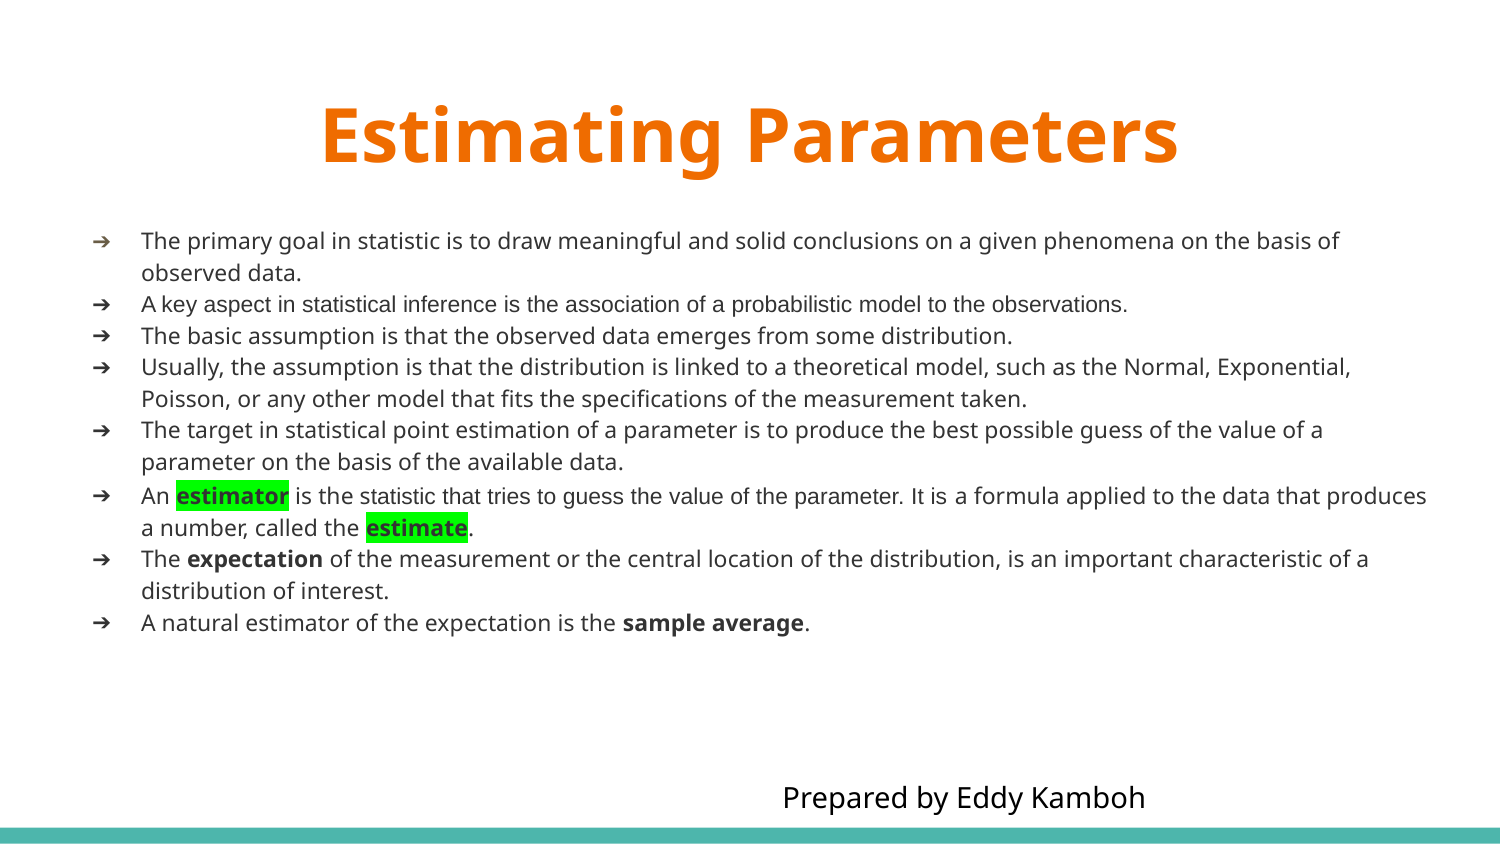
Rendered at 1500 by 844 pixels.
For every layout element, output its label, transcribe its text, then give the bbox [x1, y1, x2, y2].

list The primary goal in statistic is to draw meaningful and solid conclusions on a given phenomena on the basis of observed data. A key aspect in statistical inference is the association of a probabilistic model to the observations. The basic assumption is that the observed data emerges from some distribution. Usually, the assumption is that the distribution is linked to a theoretical model, such as the Normal, Exponential, Poisson, or any other model that fits the specifications of the measurement taken. The target in statistical point estimation of a parameter is to produce the best possible guess of the value of a parameter on the basis of the available data. An estimator is the statistic that tries to guess the value of the parameter. It is a formula applied to the data that produces a number, called the estimate. The expectation of the measurement or the central location of the distribution, is an important characteristic of a distribution of interest. A natural estimator of the expectation is the sample average. [51, 207, 1449, 750]
title Estimating Parameters [51, 72, 1449, 189]
